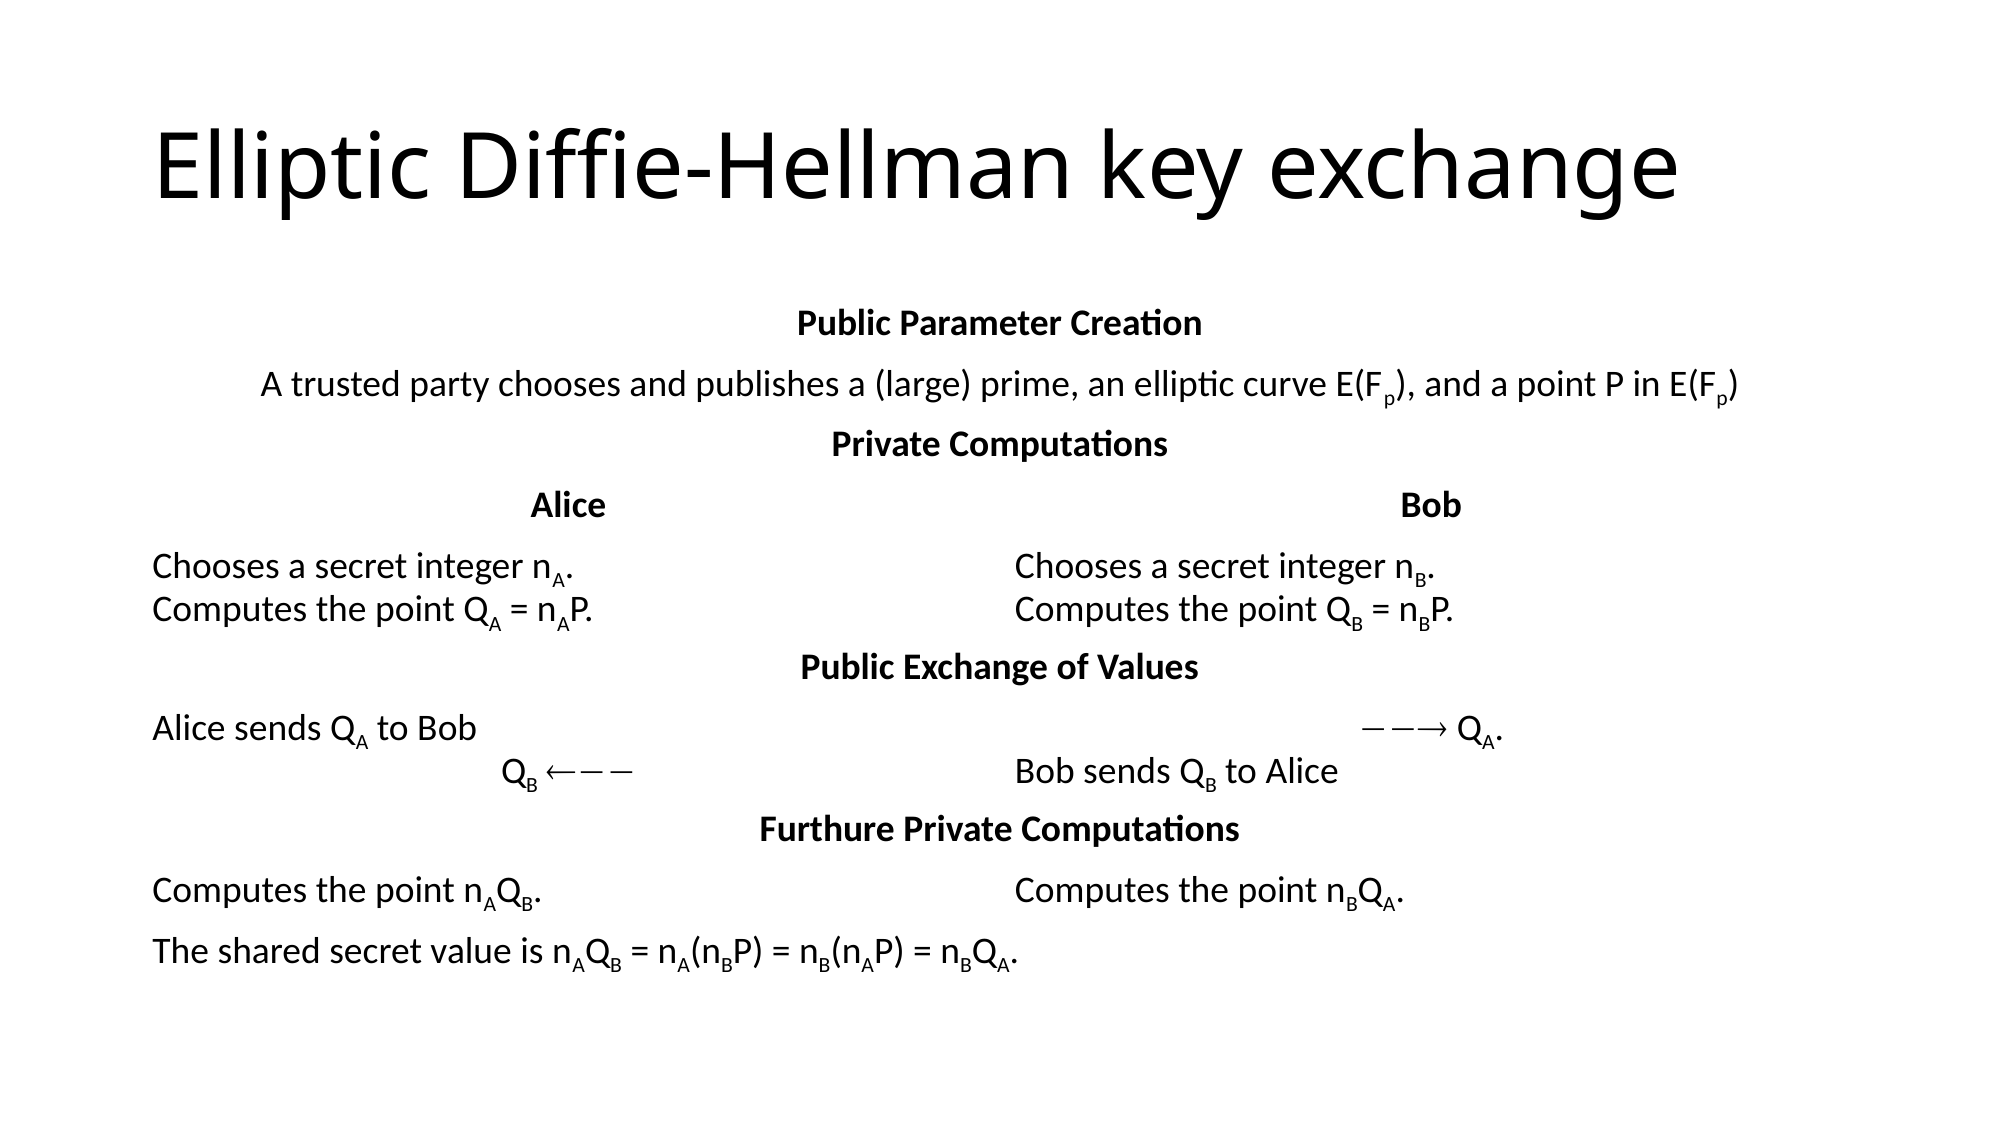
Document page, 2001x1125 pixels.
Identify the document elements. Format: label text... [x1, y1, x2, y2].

table_cell  QA. Bob sends QB to Alice [1001, 706, 1862, 805]
title Elliptic Diffie-Hellman key exchange [137, 59, 1863, 278]
table_cell Chooses a secret integer nA. Computes the point QA = nAP. [138, 544, 999, 643]
table_cell Bob [1001, 483, 1862, 542]
table_cell The shared secret value is nAQB = nA(nBP) = nB(nAP) = nBQA. [138, 928, 1862, 988]
table_cell Computes the point nBQA. [1001, 868, 1862, 927]
table_cell A trusted party chooses and publishes a (large) prime, an elliptic curve E(Fp), and a point P in E(Fp) [138, 363, 1862, 420]
table_cell Furthure Private Computations [138, 807, 1862, 866]
table_cell Chooses a secret integer nB. Computes the point QB = nBP. [1001, 544, 1862, 643]
table_cell Alice sends QA to Bob QB  [138, 706, 999, 805]
table_cell Alice [138, 483, 999, 542]
table_cell Public Exchange of Values [138, 645, 1862, 704]
table_header Public Parameter Creation [138, 300, 1862, 358]
table_cell Private Computations [138, 422, 1862, 481]
table_cell Computes the point nAQB. [138, 868, 999, 927]
